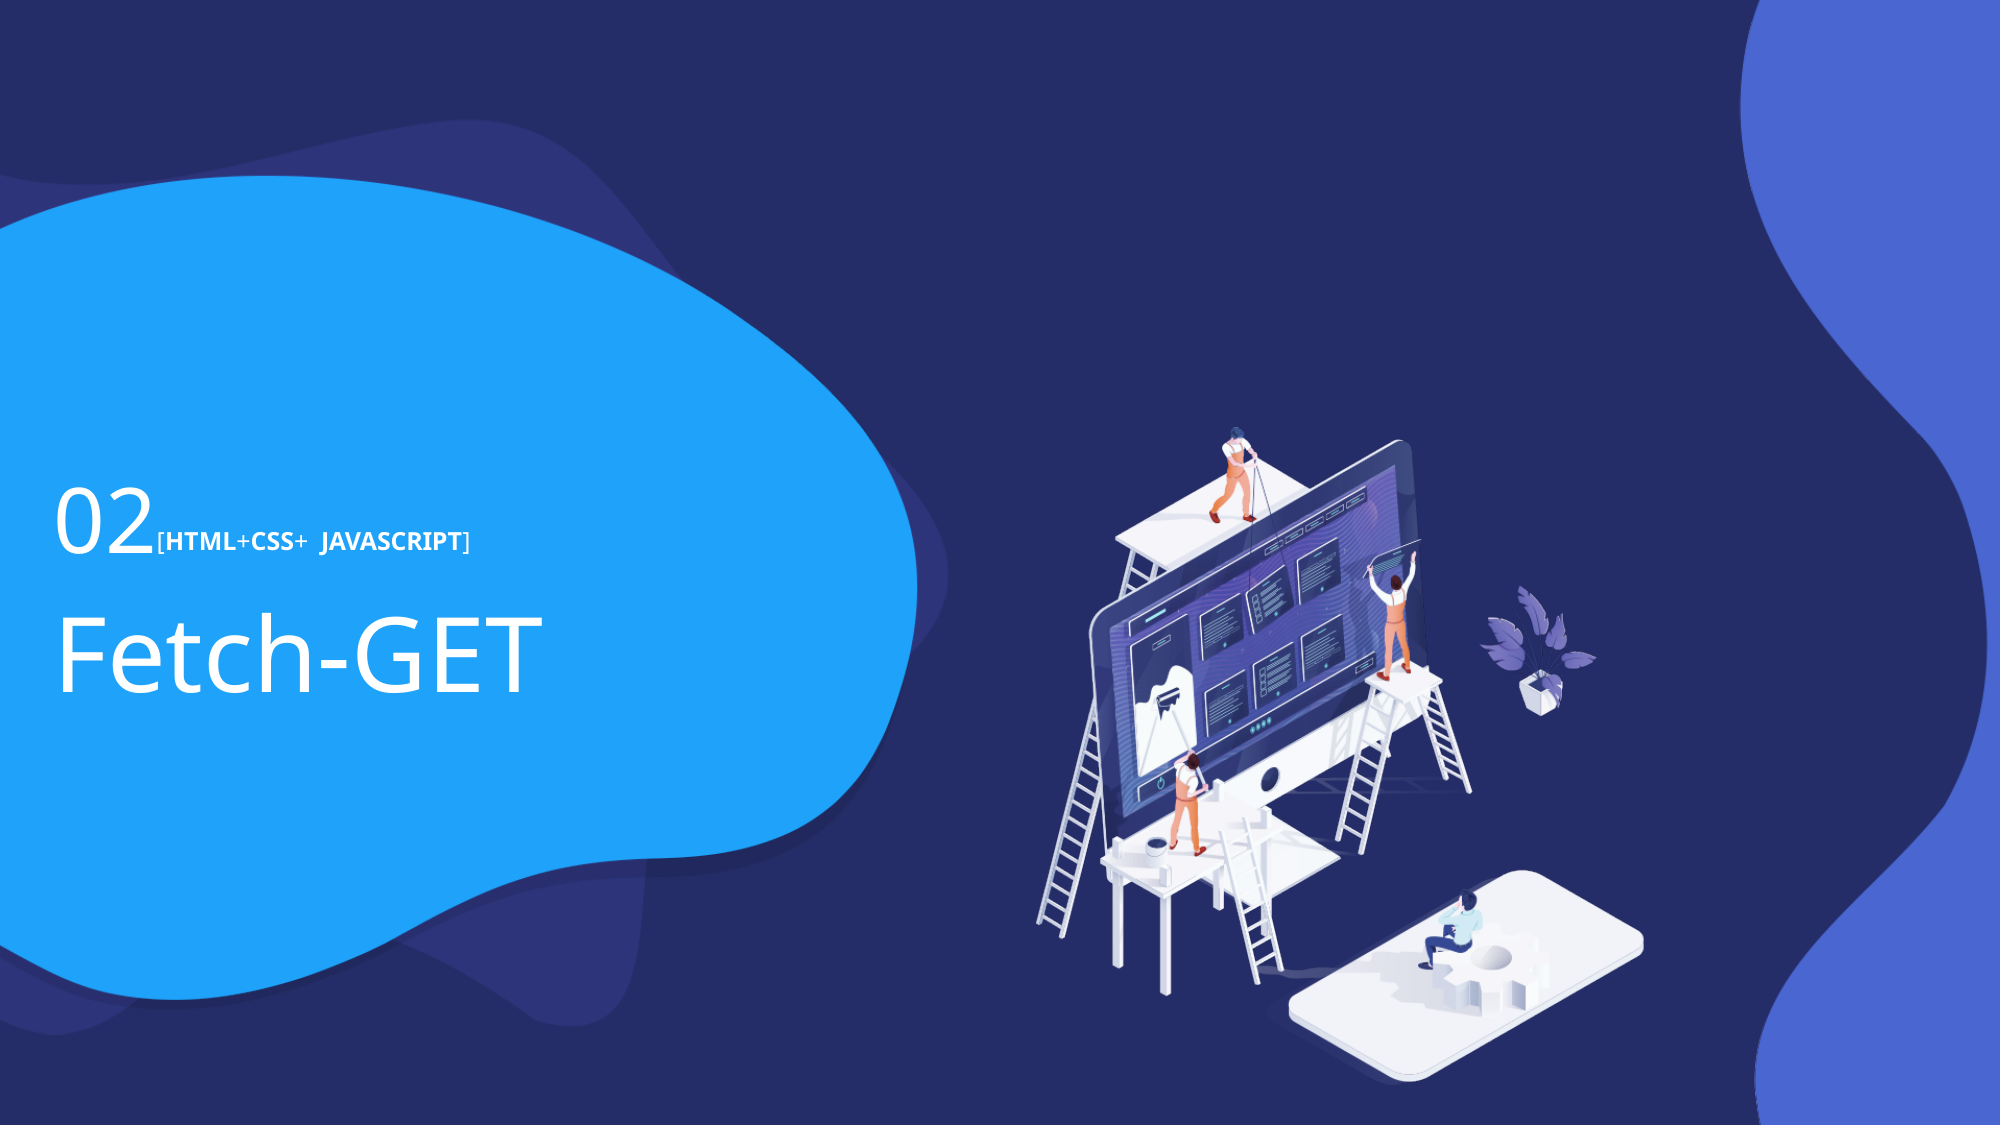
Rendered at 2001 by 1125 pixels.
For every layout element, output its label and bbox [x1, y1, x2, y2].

text_box [0, 0, 2000, 1125]
